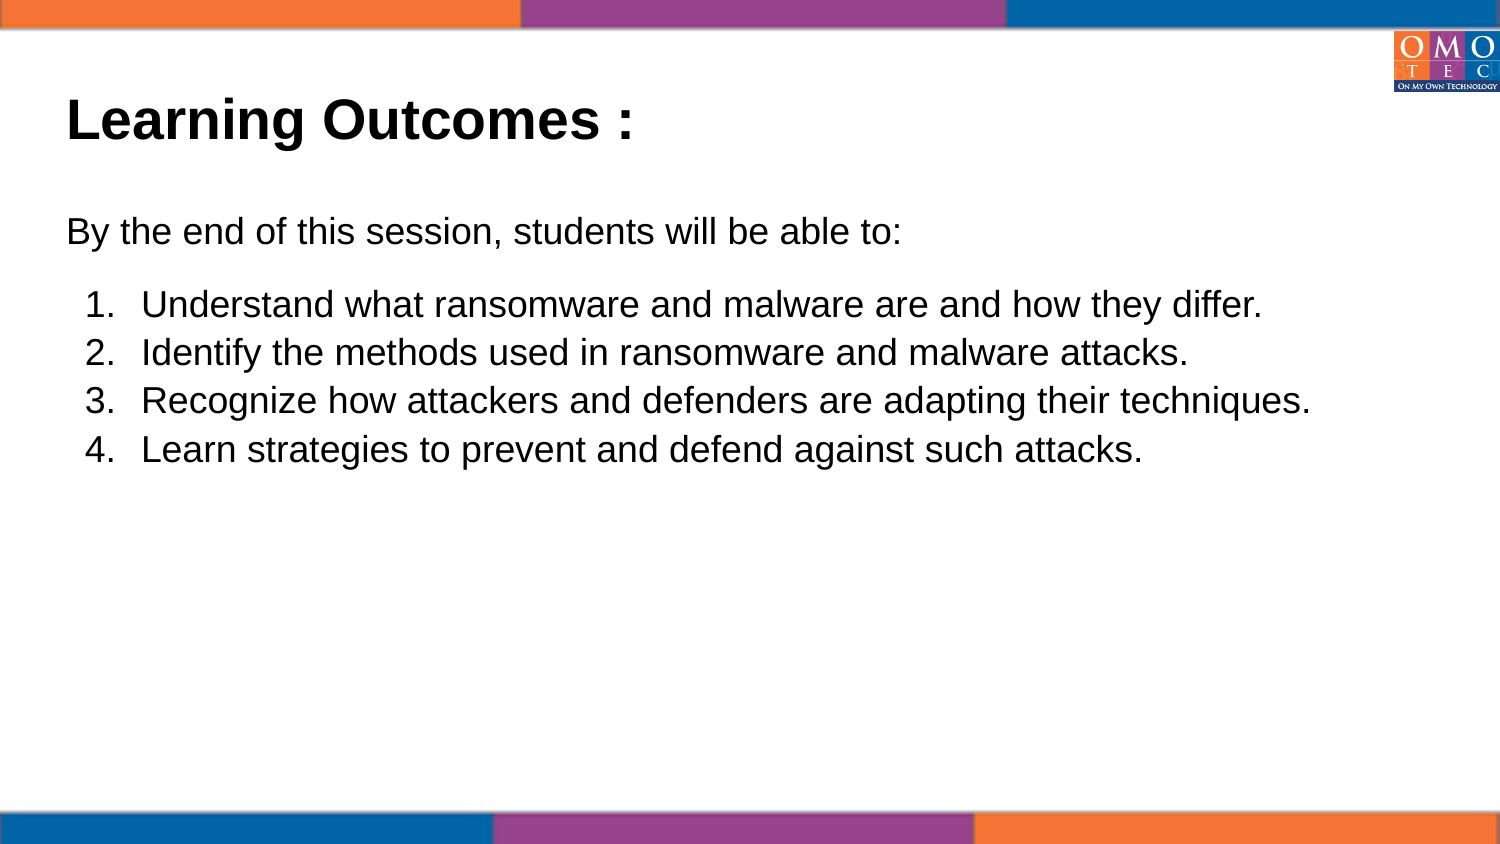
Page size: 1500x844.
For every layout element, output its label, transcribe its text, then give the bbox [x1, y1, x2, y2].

picture [0, 0, 1500, 844]
list By the end of this session, students will be able to: Understand what ransomware and malware are and how they differ. Identify the methods used in ransomware and malware attacks. Recognize how attackers and defenders are adapting their techniques. Learn strategies to prevent and defend against such attacks. [51, 189, 1449, 750]
title Learning Outcomes : [51, 72, 1449, 167]
